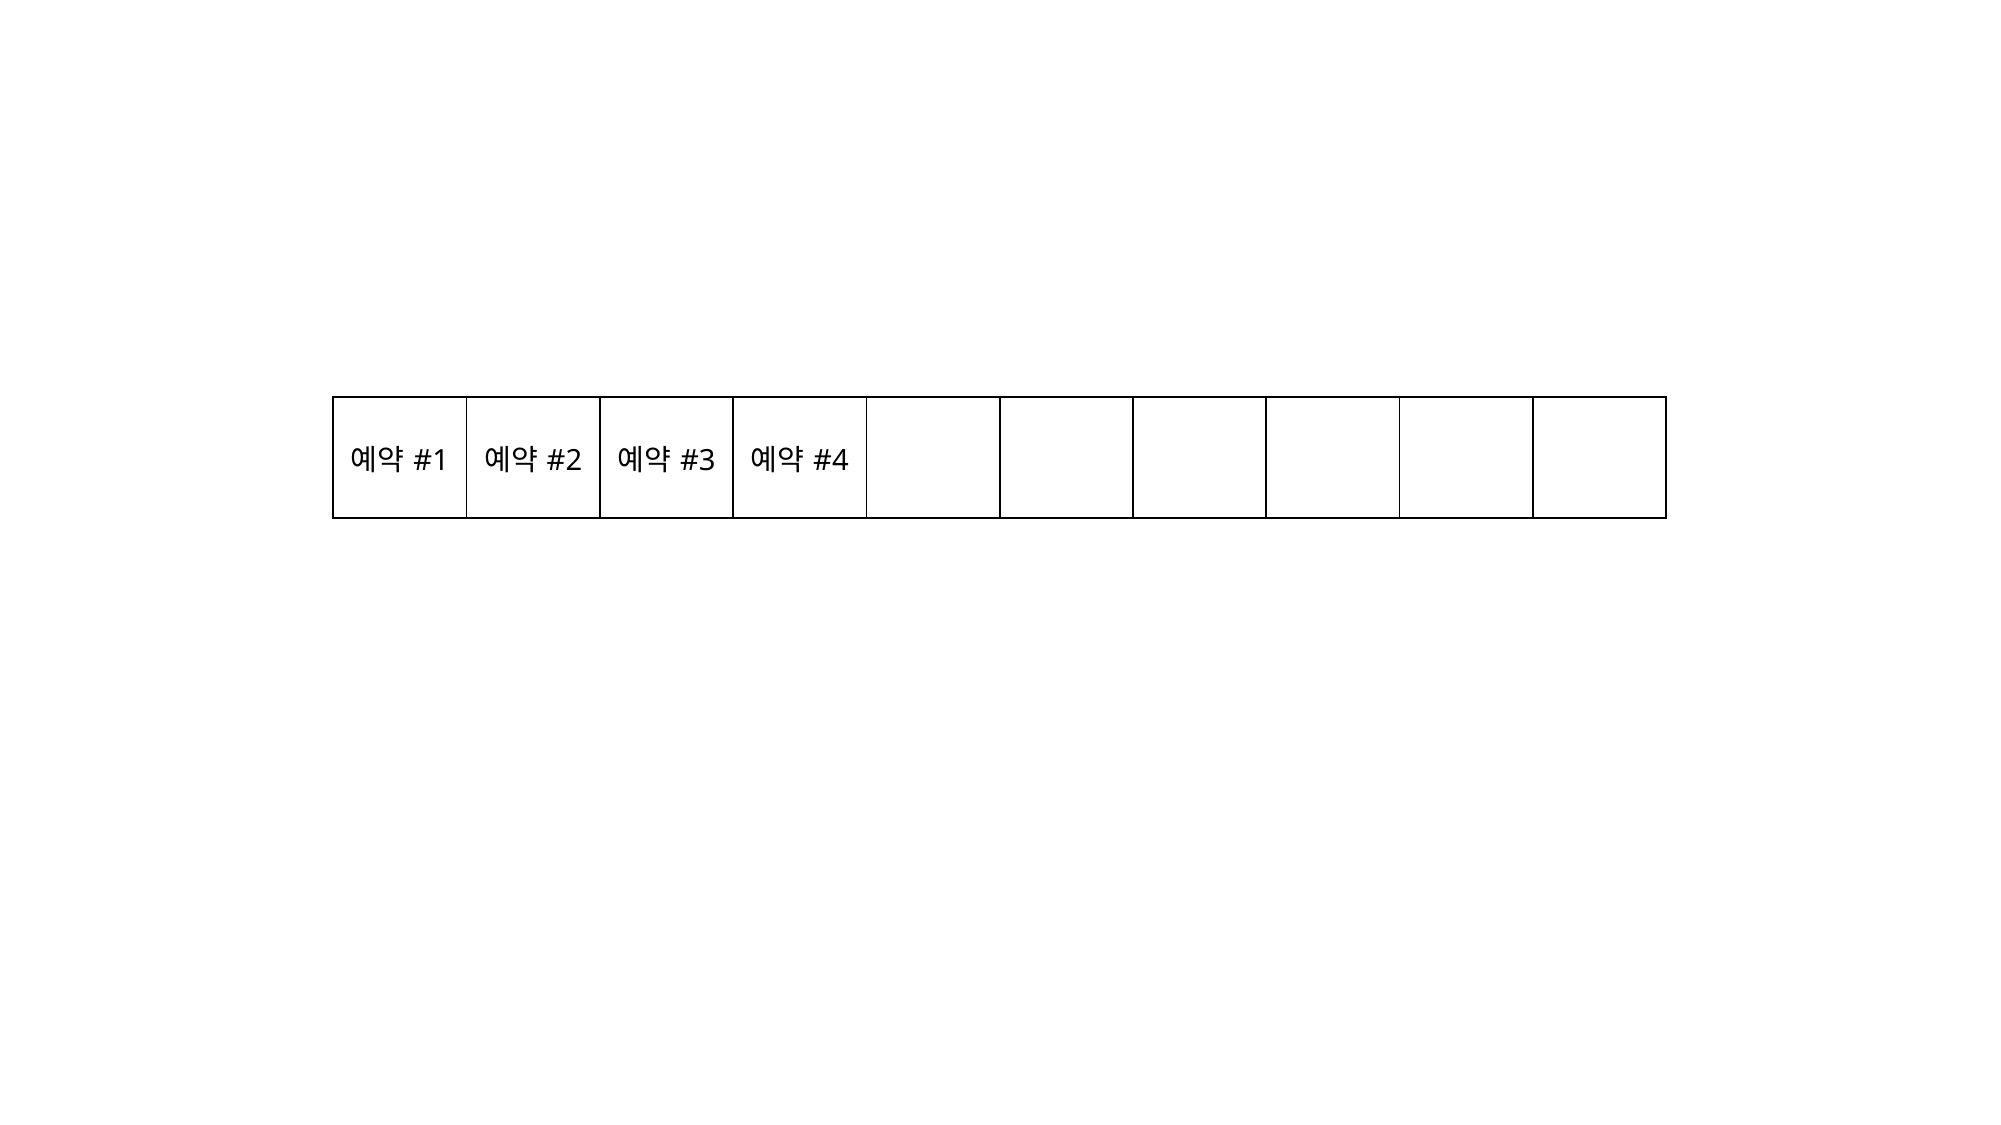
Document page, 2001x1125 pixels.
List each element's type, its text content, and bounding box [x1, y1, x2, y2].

table_header 예약#4 [734, 398, 866, 517]
table_header [1267, 398, 1399, 517]
table_header [1001, 398, 1132, 517]
table_header 예약#2 [467, 398, 599, 517]
table_header 예약#1 [334, 398, 466, 517]
table_header [1400, 398, 1532, 517]
table_header 예약#3 [601, 398, 732, 517]
table_header [1534, 398, 1665, 517]
table_header [867, 398, 999, 517]
table_header [1134, 398, 1265, 517]
